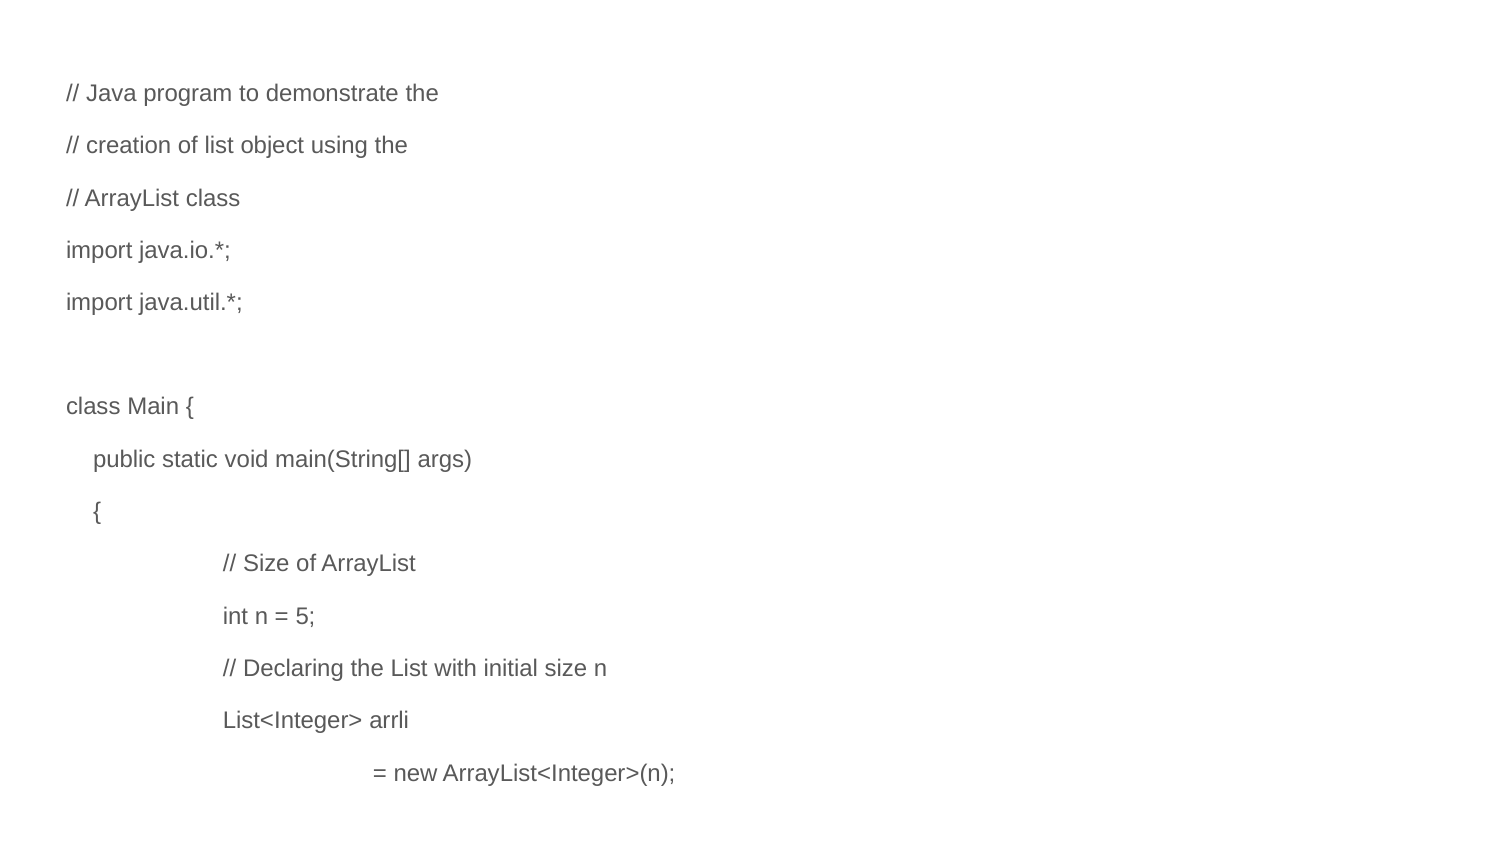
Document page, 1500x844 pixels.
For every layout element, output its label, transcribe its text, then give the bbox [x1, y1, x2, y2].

list // Java program to demonstrate the // creation of list object using the // ArrayList class import java.io.*; import java.util.*; class Main { public static void main(String[] args) { // Size of ArrayList int n = 5; // Declaring the List with initial size n List<Integer> arrli = new ArrayList<Integer>(n); // Appending the new elements // at the end of the list for (int i = 1; i <= n; i++) arrli.add(i); // Printing elements System.out.println(arrli); // Remove element at index 3 arrli.remove(3); // Displaying the list after deletion System.out.println(arrli); // Printing elements one by one for (int i = 0; i < arrli.size(); i++) System.out.print(arrli.get(i) + " "); } } [51, 64, 1449, 750]
